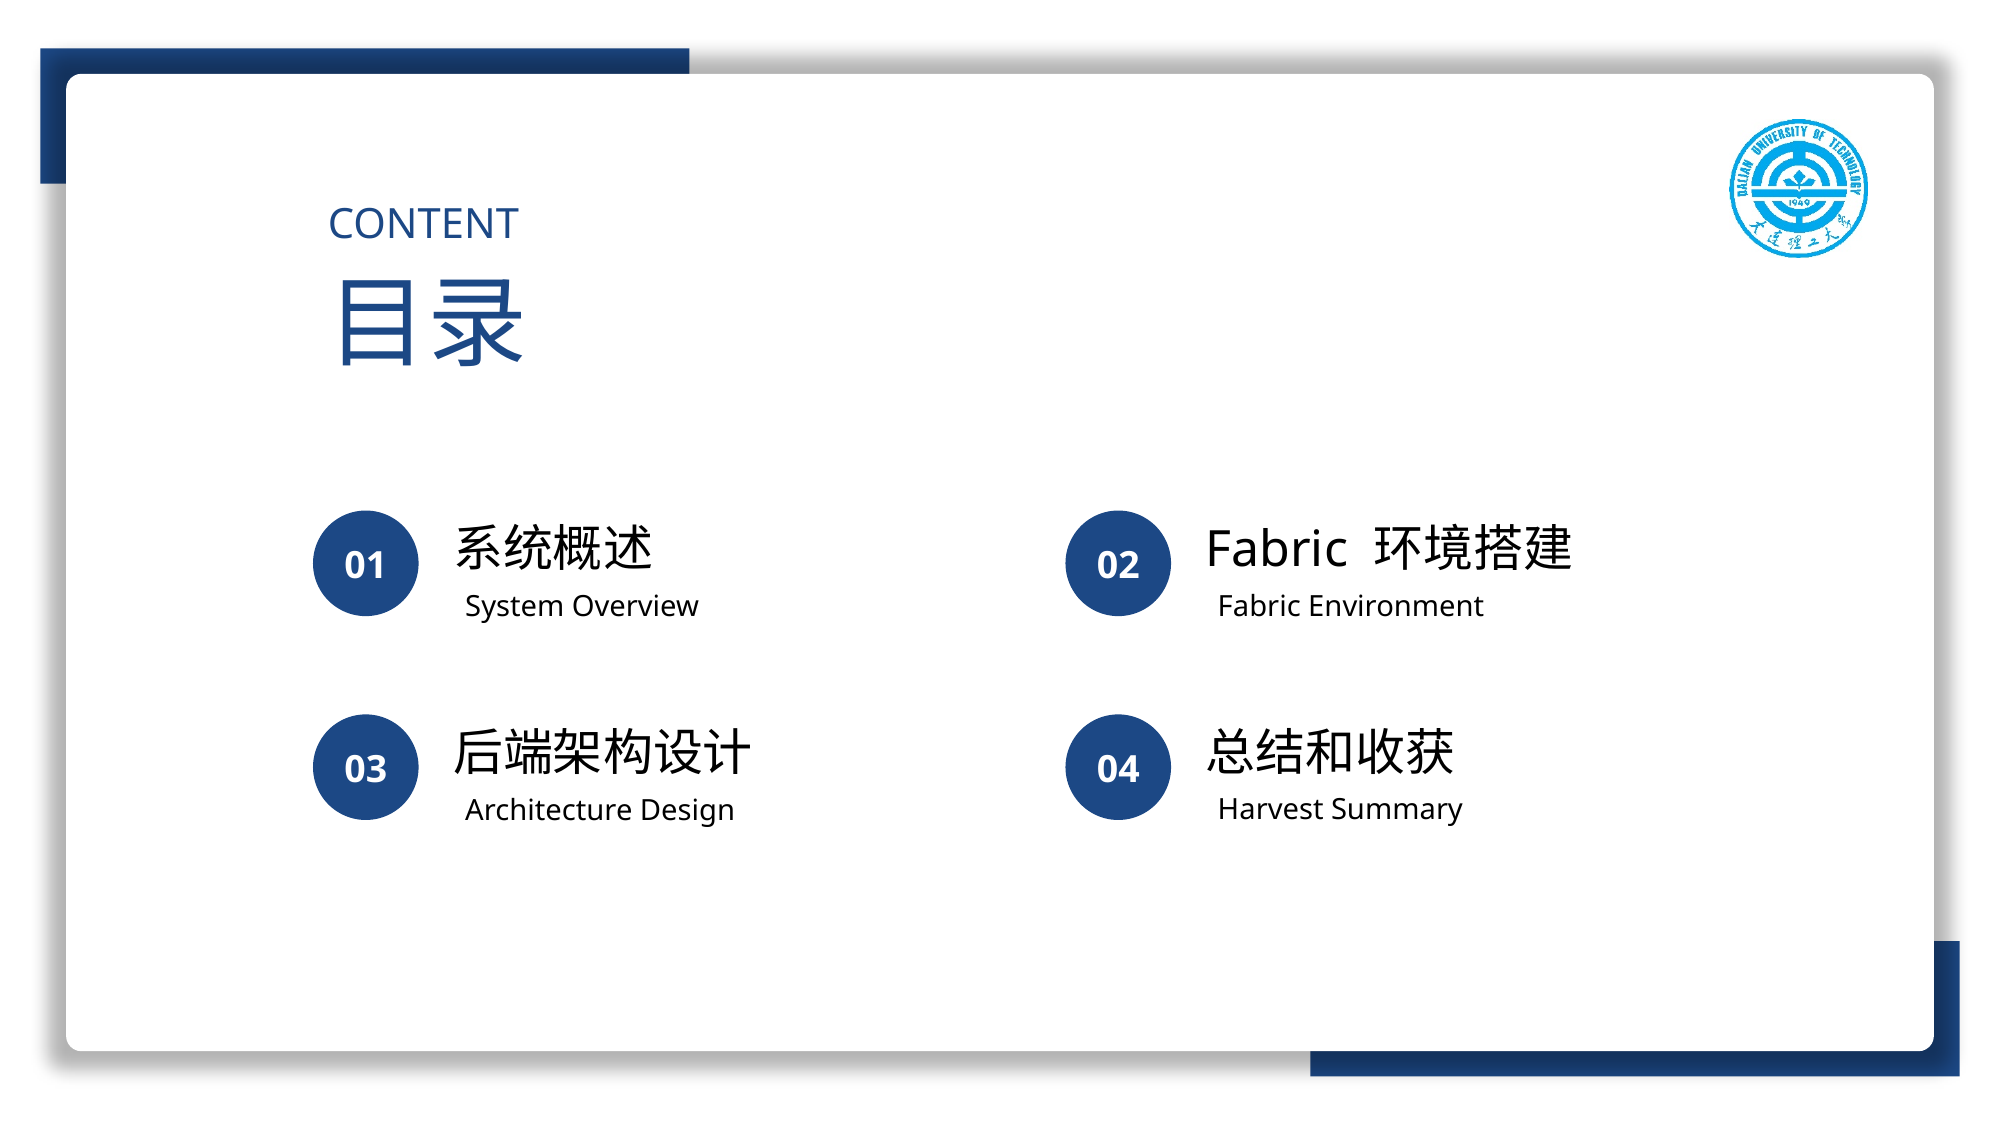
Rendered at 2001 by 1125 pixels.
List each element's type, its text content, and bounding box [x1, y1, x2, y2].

text_box 04 [1064, 713, 1173, 822]
text_box 01 [311, 509, 420, 618]
text_box 系统概述 [438, 509, 1046, 584]
text_box 03 [311, 713, 420, 822]
text_box 总结和收获 [1190, 713, 1799, 788]
text_box [65, 72, 1935, 1053]
picture [1729, 193, 1788, 258]
text_box CONTENT [313, 189, 695, 254]
text_box Architecture Design [450, 784, 812, 834]
picture [1729, 119, 1792, 186]
text_box Fabric 环境搭建 [1190, 509, 1799, 584]
picture [1806, 119, 1868, 176]
text_box 目录 [313, 254, 695, 387]
text_box 后端架构设计 [438, 713, 1046, 788]
text_box System Overview [450, 580, 748, 631]
text_box Fabric Environment [1203, 580, 1574, 631]
picture [1734, 124, 1864, 253]
text_box Harvest Summary [1202, 788, 1503, 833]
text_box [39, 47, 52, 60]
text_box 02 [1064, 509, 1173, 618]
text_box [1951, 1067, 1961, 1077]
picture [1809, 201, 1868, 258]
